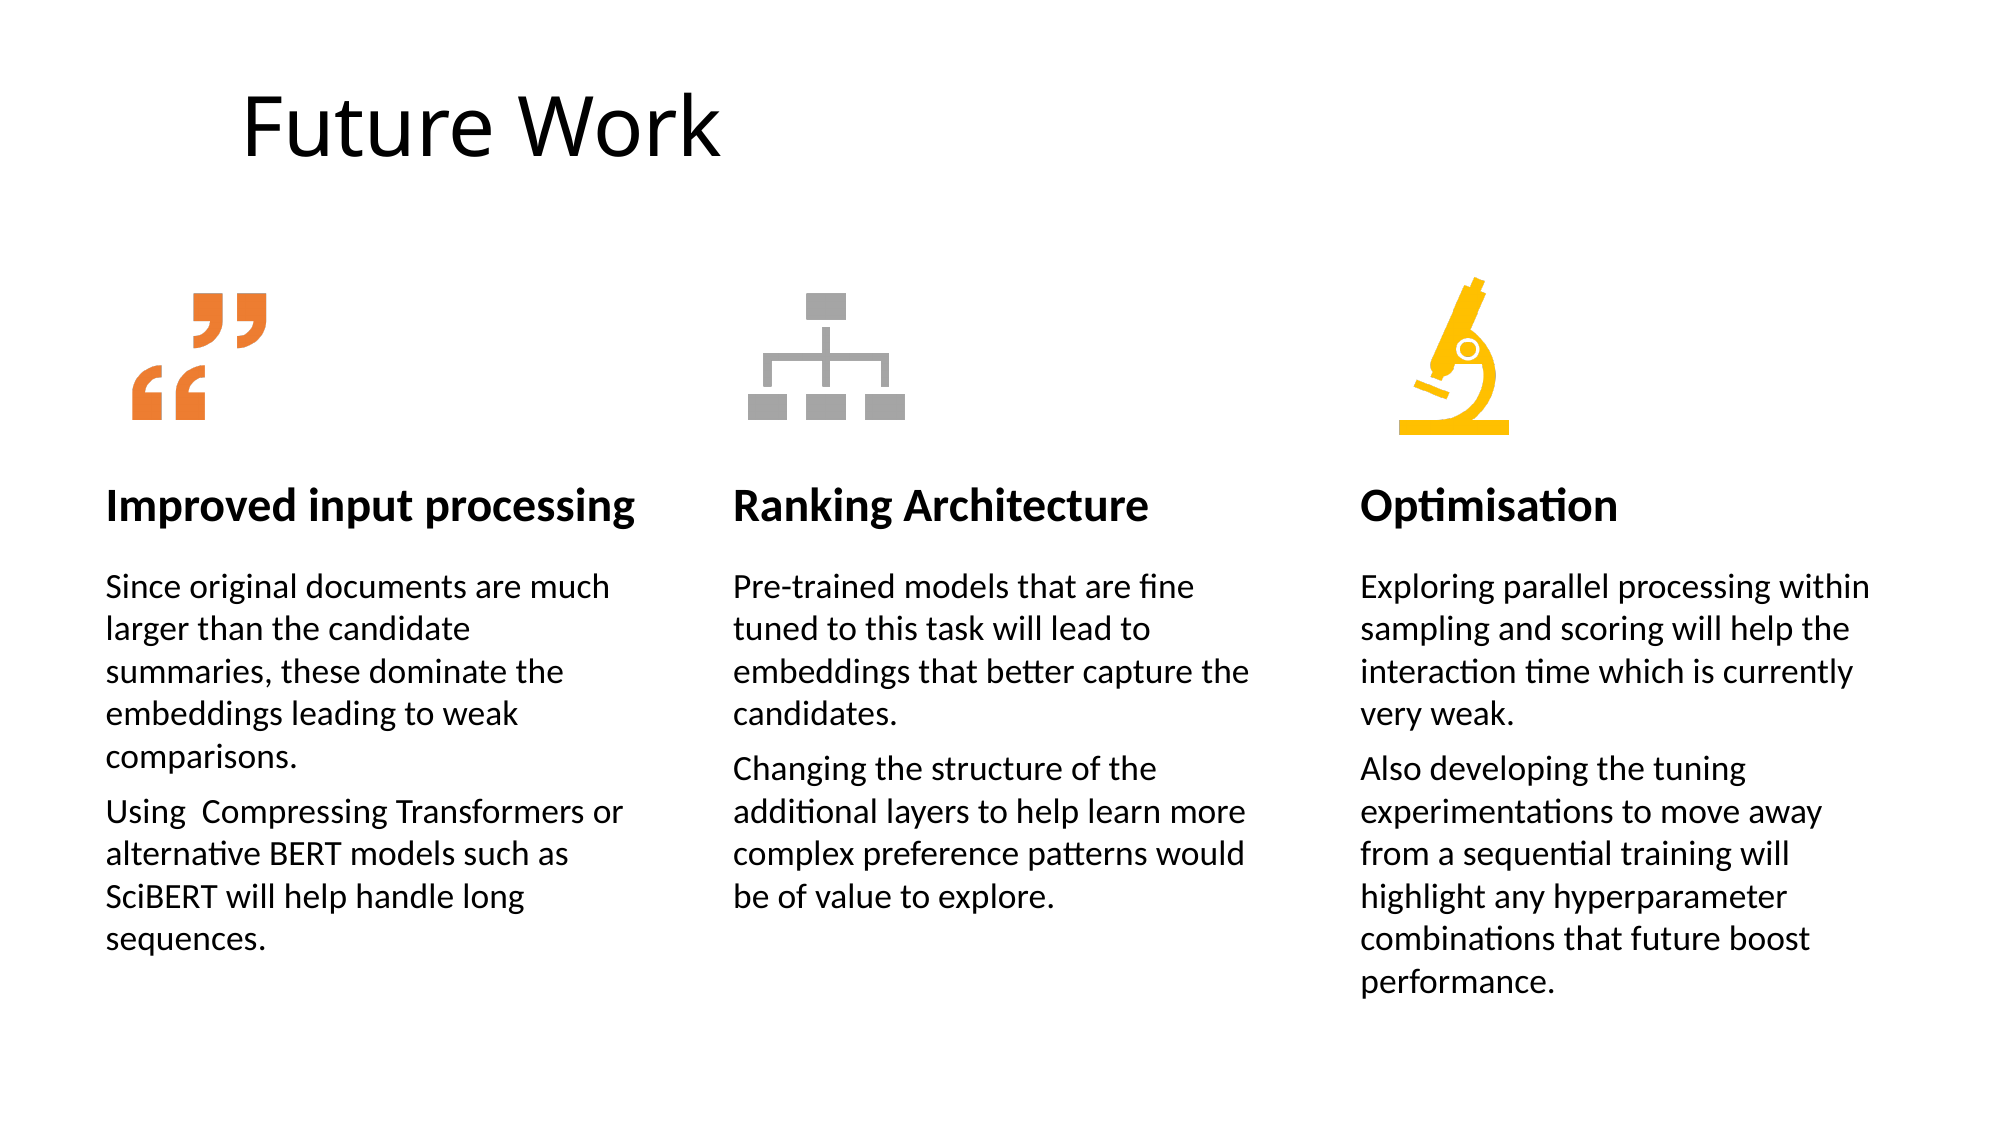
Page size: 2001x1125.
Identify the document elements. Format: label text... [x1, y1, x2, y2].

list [103, 267, 1897, 956]
title Future Work [225, 57, 1873, 202]
